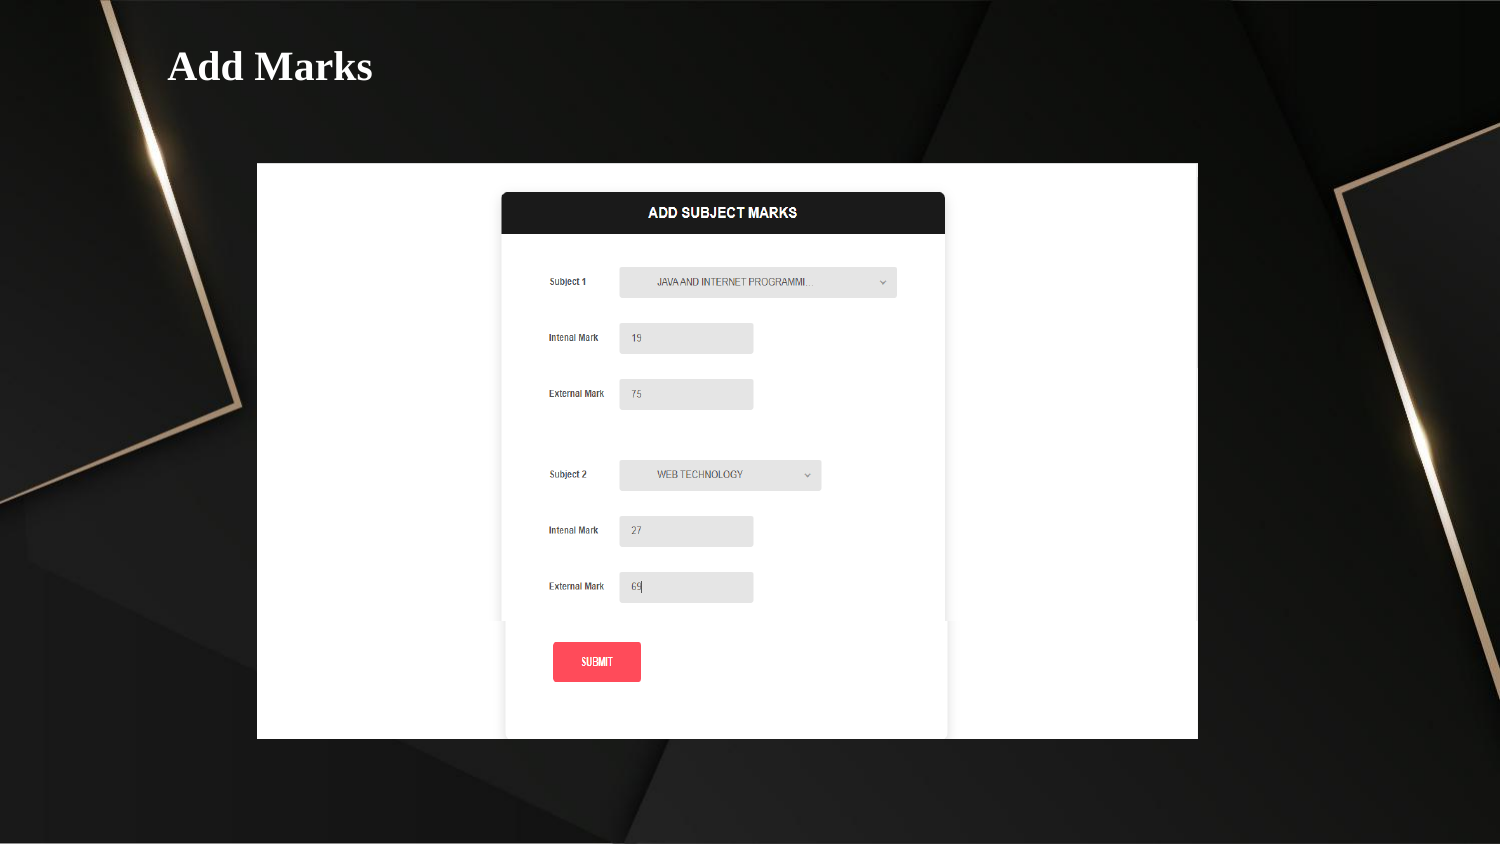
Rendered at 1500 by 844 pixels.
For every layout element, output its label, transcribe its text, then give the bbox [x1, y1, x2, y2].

title Add Marks [152, 23, 1385, 146]
picture [0, 0, 1500, 844]
